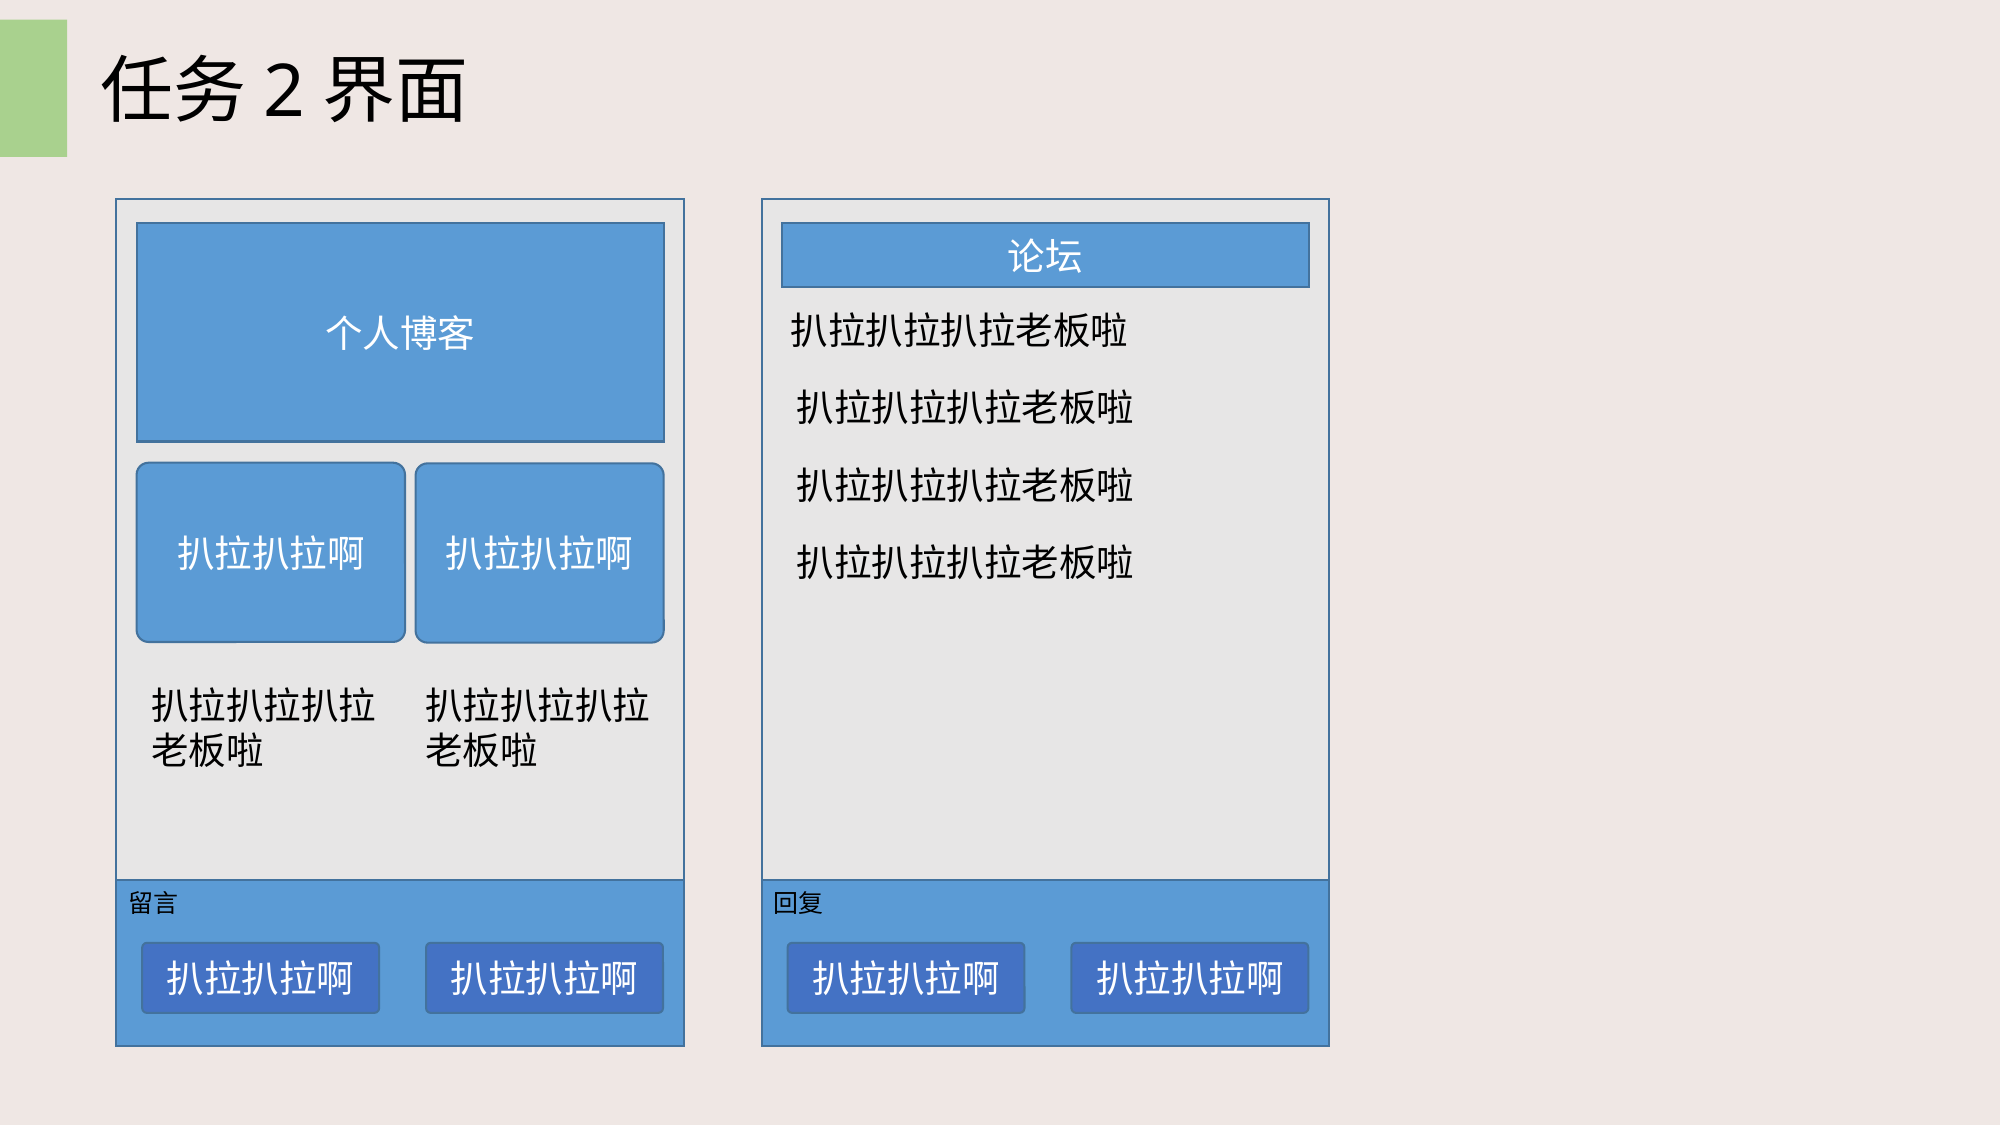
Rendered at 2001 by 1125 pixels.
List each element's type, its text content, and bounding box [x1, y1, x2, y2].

text_box 扒拉扒拉扒拉老板啦 [410, 674, 671, 780]
text_box 扒拉扒拉扒拉老板啦 [782, 377, 1217, 437]
text_box 论坛 [781, 222, 1310, 288]
text_box 扒拉扒拉啊 [141, 941, 381, 1014]
text_box 回复 [758, 880, 883, 926]
text_box 扒拉扒拉扒拉老板啦 [782, 454, 1217, 515]
text_box 扒拉扒拉扒拉老板啦 [782, 532, 1217, 592]
text_box 扒拉扒拉啊 [135, 461, 407, 644]
text_box 扒拉扒拉啊 [1070, 941, 1310, 1014]
text_box 扒拉扒拉啊 [414, 462, 665, 644]
text_box 扒拉扒拉啊 [425, 941, 665, 1014]
text_box 任务2界面 [85, 36, 495, 139]
text_box [115, 879, 685, 1047]
text_box [0, 19, 68, 158]
text_box 扒拉扒拉扒拉老板啦 [136, 674, 397, 780]
text_box 留言 [113, 880, 237, 926]
text_box 扒拉扒拉扒拉老板啦 [775, 299, 1217, 360]
text_box [761, 198, 1330, 879]
text_box [115, 198, 685, 879]
text_box 扒拉扒拉啊 [786, 941, 1026, 1014]
text_box 个人博客 [136, 222, 665, 443]
text_box [761, 879, 1330, 1047]
